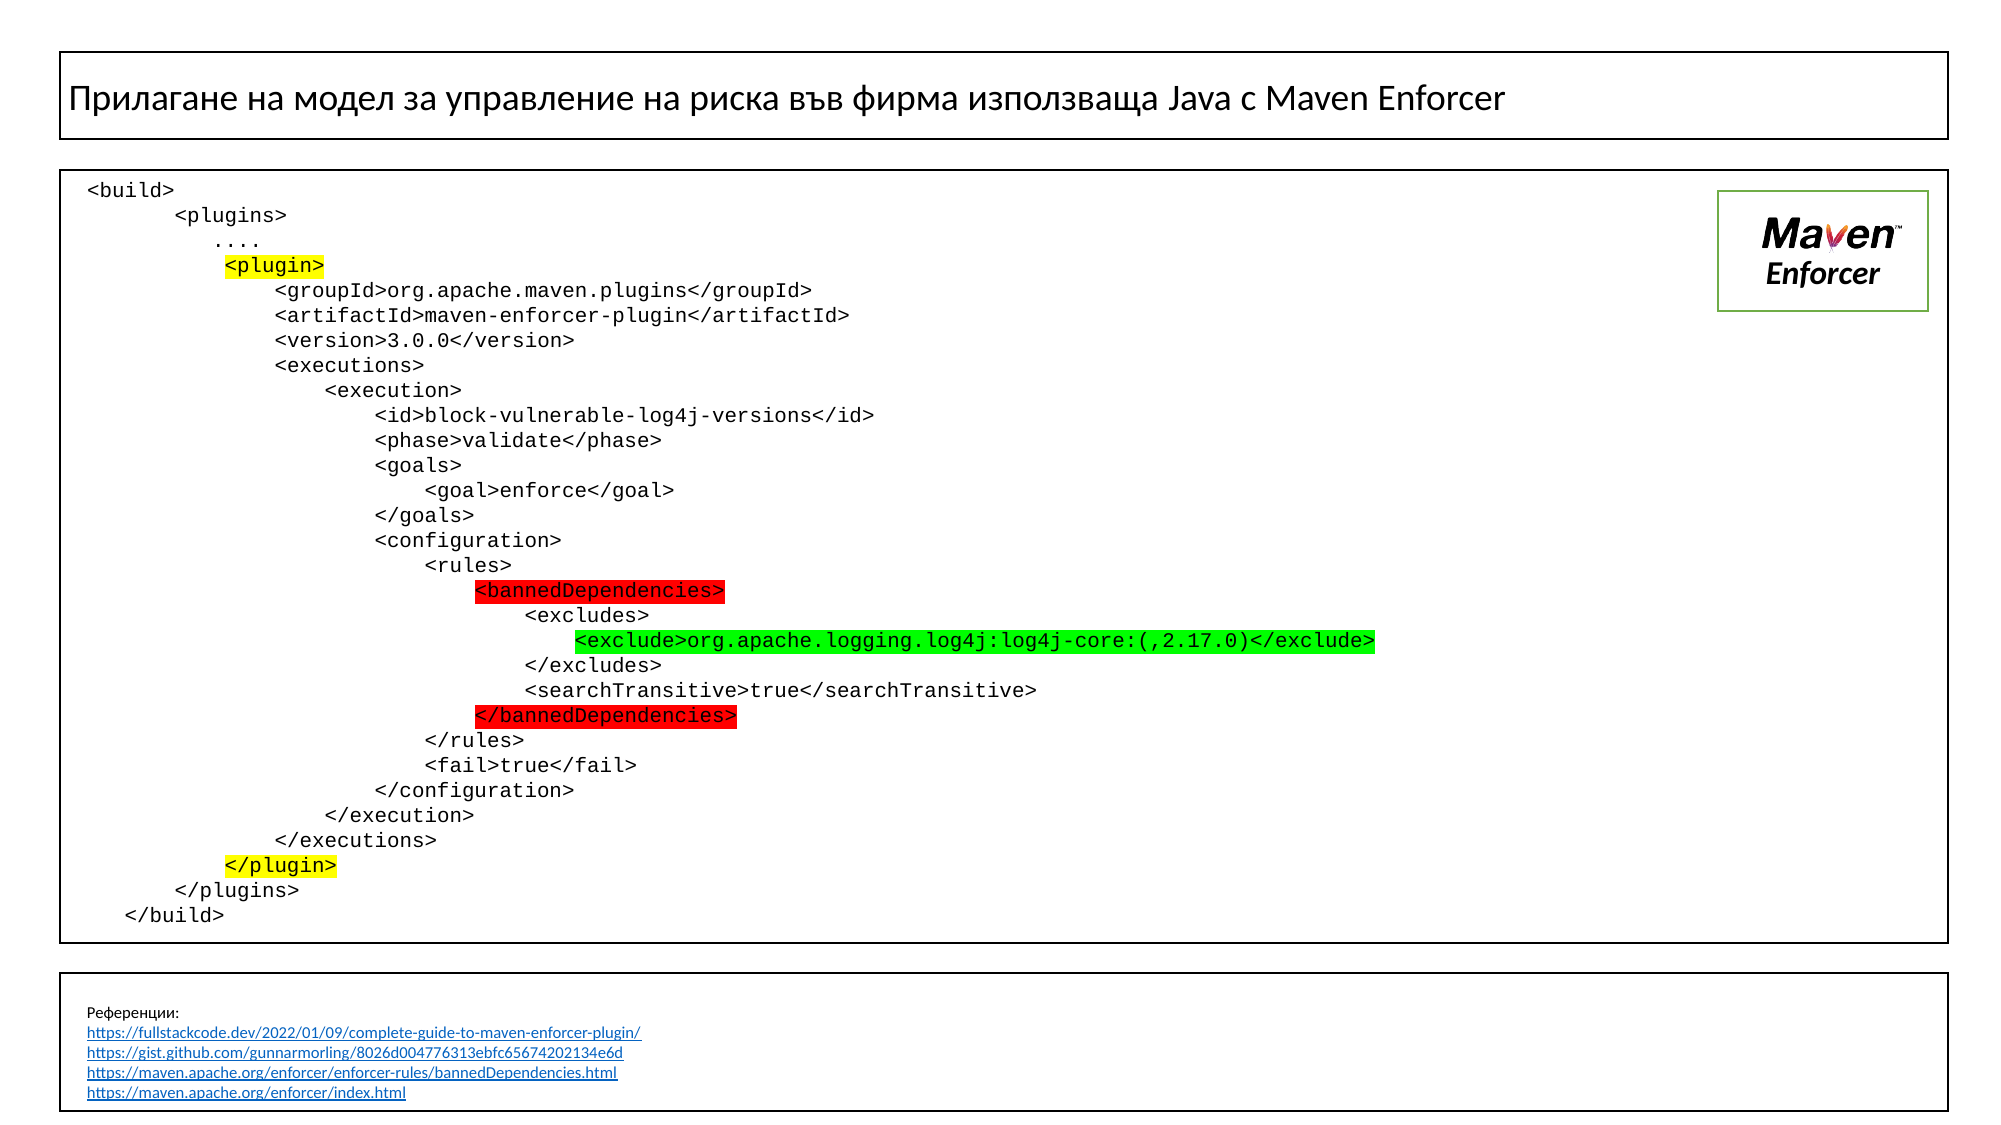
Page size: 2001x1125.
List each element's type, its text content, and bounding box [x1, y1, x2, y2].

picture [1759, 216, 1903, 253]
text_box [59, 51, 1949, 140]
text_box Enforcer [1717, 190, 1929, 312]
text_box [59, 169, 1949, 944]
text_box [59, 972, 1949, 1112]
text_box Прилагане на модел за управление на риска във фирма използваща Java с Maven Enforcer [53, 65, 1521, 125]
text_box <build> <plugins> .... <plugin> <groupId>org.apache.maven.plugins</groupId> <artifactId>maven-enforcer-plugin</artifactId> <version>3.0.0</version> <executions> <execution> <id>block-vulnerable-log4j-versions</id> <phase>validate</phase> <goals> <goal>enforce</goal> </goals> <configuration> <rules> <bannedDependencies> <excludes> <exclude>org.apache.logging.log4j:log4j-core:(,2.17.0)</exclude> </excludes> <searchTransitive>true</searchTransitive> </bannedDependencies> </rules> <fail>true</fail> </configuration> </execution> </executions> </plugin> </plugins> </build> [59, 169, 1694, 934]
text_box Референции: https://fullstackcode.dev/2022/01/09/complete-guide-to-maven-enforcer-plugin/ https://gist.github.com/gunnarmorling/8026d004776313ebfc65674202134e6d https://maven.apache.org/enforcer/enforcer-rules/bannedDependencies.html https://maven.apache.org/enforcer/index.html [72, 994, 1928, 1115]
